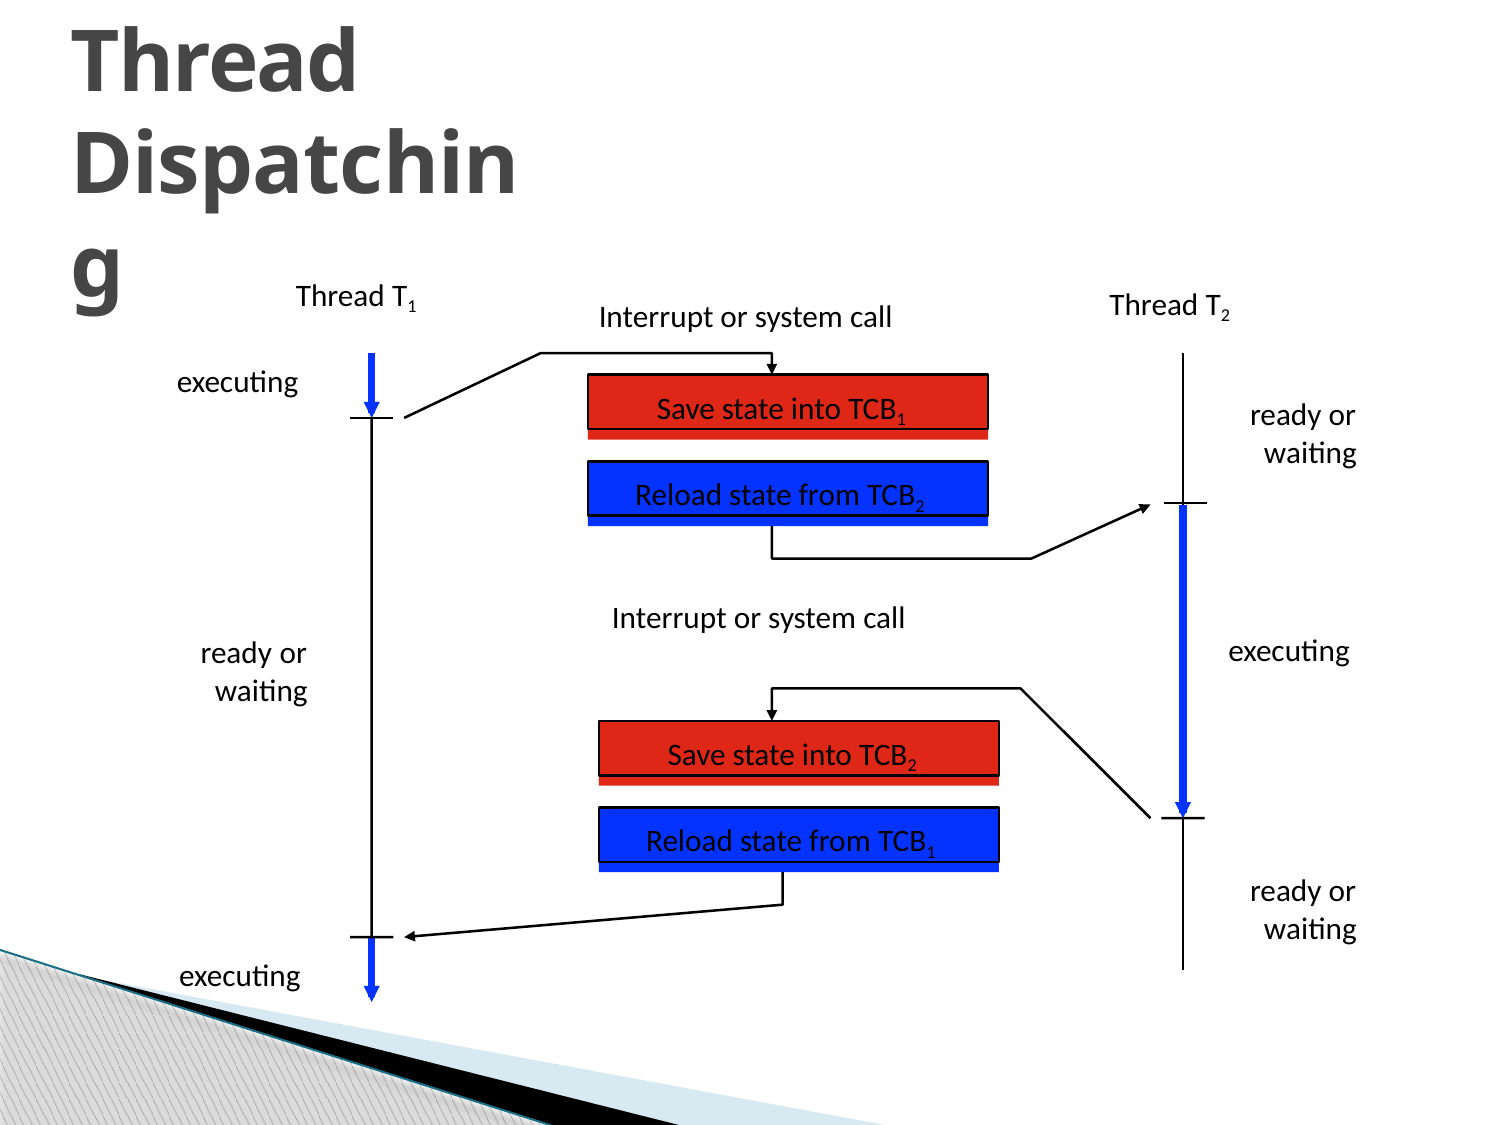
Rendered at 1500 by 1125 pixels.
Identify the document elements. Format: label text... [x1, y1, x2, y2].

text_box Save state into TCB1 [587, 374, 989, 430]
text_box Thread T1 [294, 273, 425, 317]
text_box Thread T2 [1107, 282, 1238, 326]
text_box executing [175, 359, 306, 399]
text_box [587, 516, 941, 527]
text_box [363, 401, 380, 417]
text_box Interrupt or system call [597, 294, 908, 334]
text_box [598, 776, 999, 786]
text_box ready or waiting [199, 628, 313, 708]
title Thread Dispatching [68, 4, 562, 314]
text_box [771, 688, 1151, 819]
text_box ready or waiting [1248, 866, 1362, 946]
text_box Reload state from TCB2 [587, 461, 989, 516]
text_box [587, 430, 989, 440]
text_box [1174, 802, 1192, 818]
text_box executing [1226, 628, 1358, 668]
text_box [598, 862, 999, 873]
text_box [766, 363, 778, 375]
text_box [771, 506, 1140, 559]
text_box ready or waiting [1248, 390, 1362, 470]
text_box [766, 710, 778, 721]
text_box Reload state from TCB1 [598, 807, 1000, 862]
text_box [415, 872, 783, 937]
text_box Save state into TCB2 [598, 720, 988, 776]
text_box [404, 930, 416, 942]
text_box Interrupt or system call [610, 596, 921, 636]
text_box [363, 985, 380, 1003]
text_box [1138, 504, 1151, 514]
text_box [404, 353, 772, 418]
text_box executing [177, 953, 309, 993]
